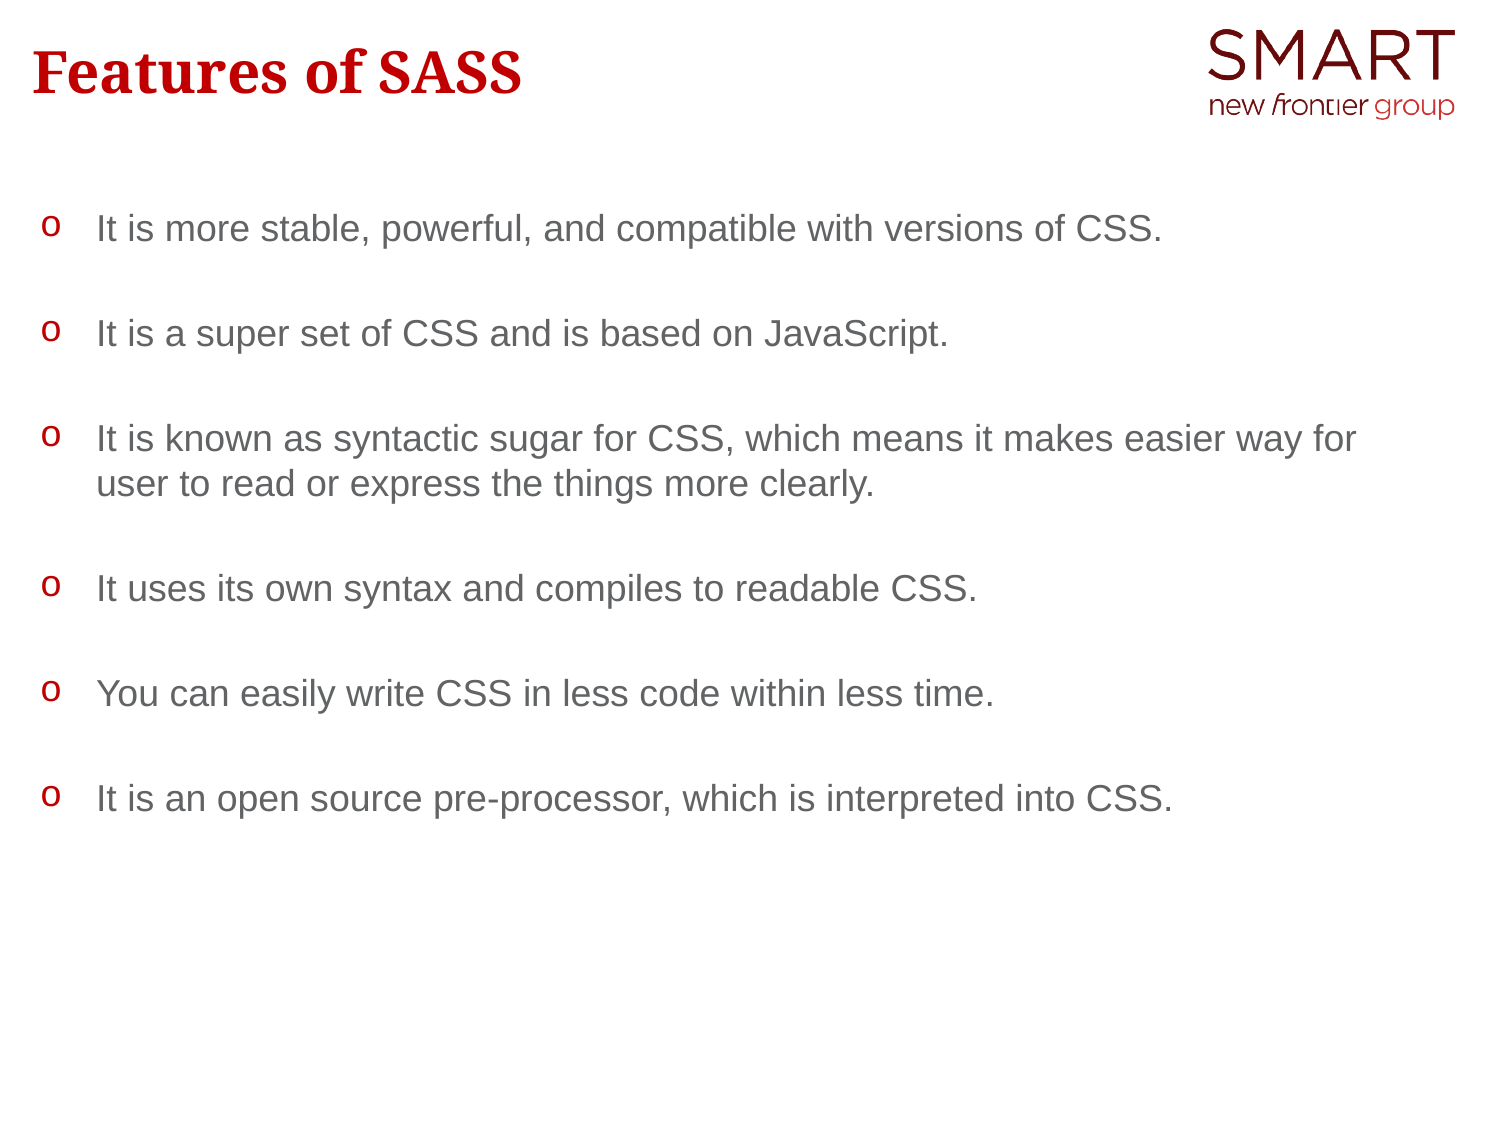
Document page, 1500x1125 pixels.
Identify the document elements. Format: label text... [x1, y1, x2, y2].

title Features of SASS [17, 19, 1192, 121]
picture [1208, 29, 1455, 120]
list It is more stable, powerful, and compatible with versions of CSS. It is a super set of CSS and is based on JavaScript. It is known as syntactic sugar for CSS, which means it makes easier way for user to read or express the things more clearly. It uses its own syntax and compiles to readable CSS. You can easily write CSS in less code within less time. It is an open source pre-processor, which is interpreted into CSS. [25, 196, 1455, 1059]
